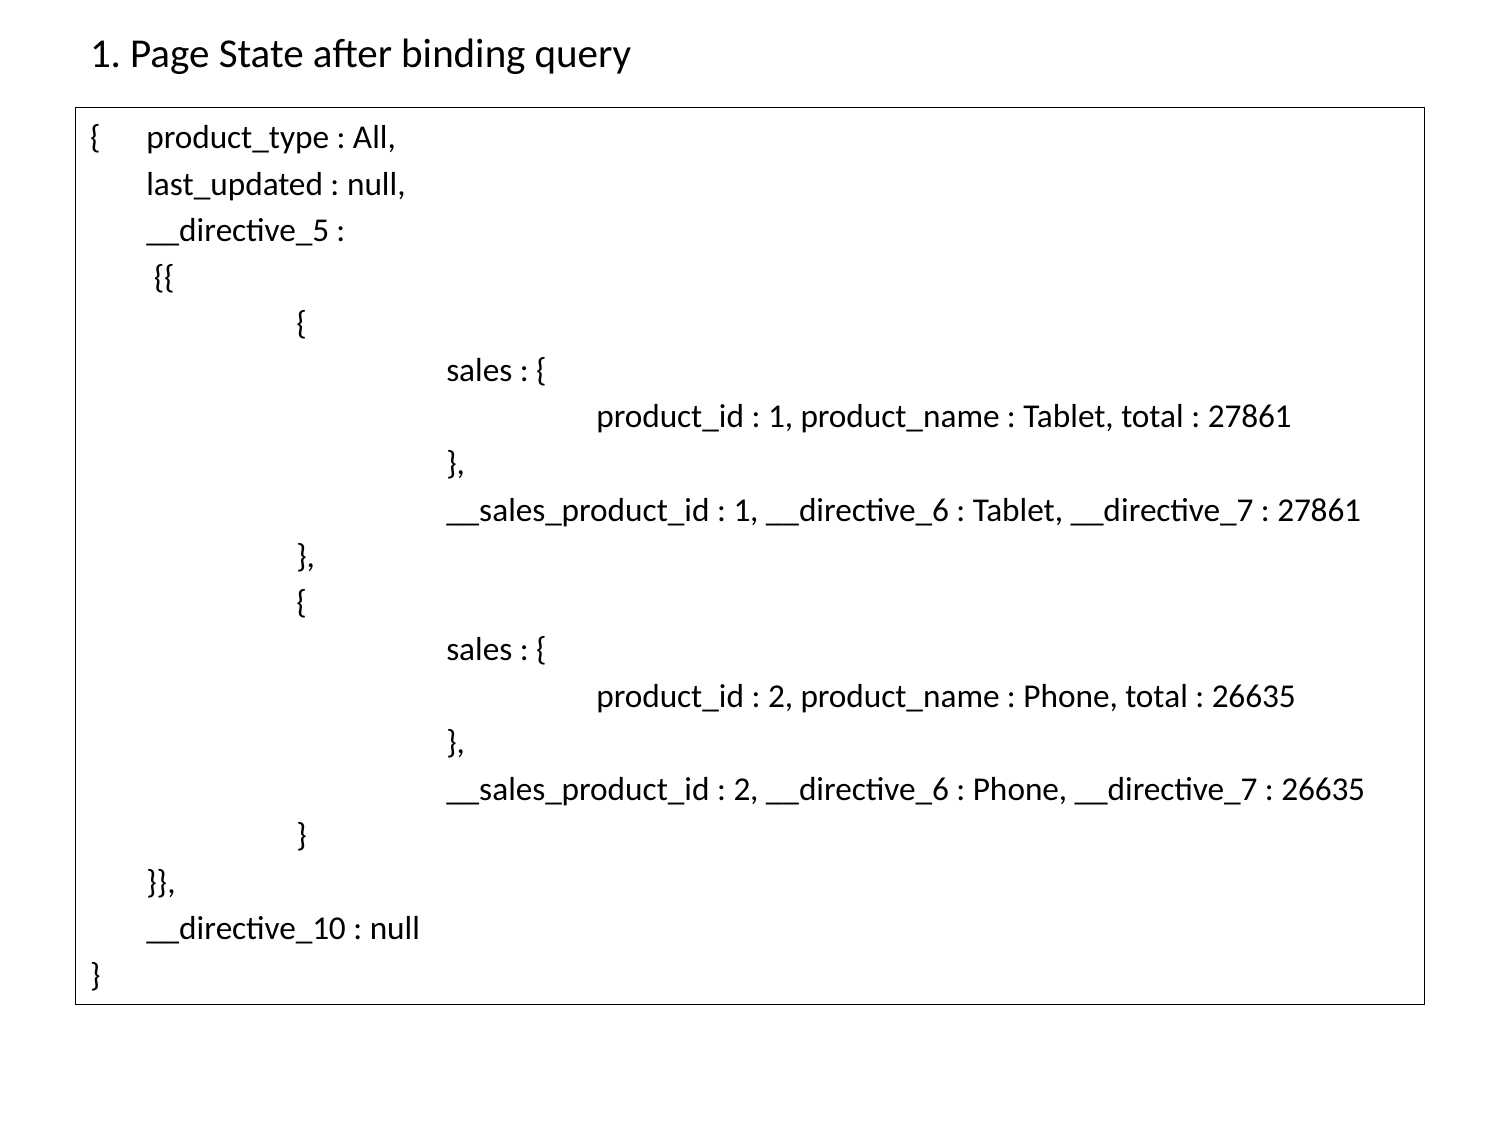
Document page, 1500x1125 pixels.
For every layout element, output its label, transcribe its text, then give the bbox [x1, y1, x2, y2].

list { product_type : All, last_updated : null, __directive_5 : {{ { sales : { product_id : 1, product_name : Tablet, total : 27861 }, __sales_product_id : 1, __directive_6 : Tablet, __directive_7 : 27861 }, { sales : { product_id : 2, product_name : Phone, total : 26635 }, __sales_product_id : 2, __directive_6 : Phone, __directive_7 : 26635 } }}, __directive_10 : null } [75, 107, 1425, 1005]
title 1. Page State after binding query [75, 19, 1425, 84]
